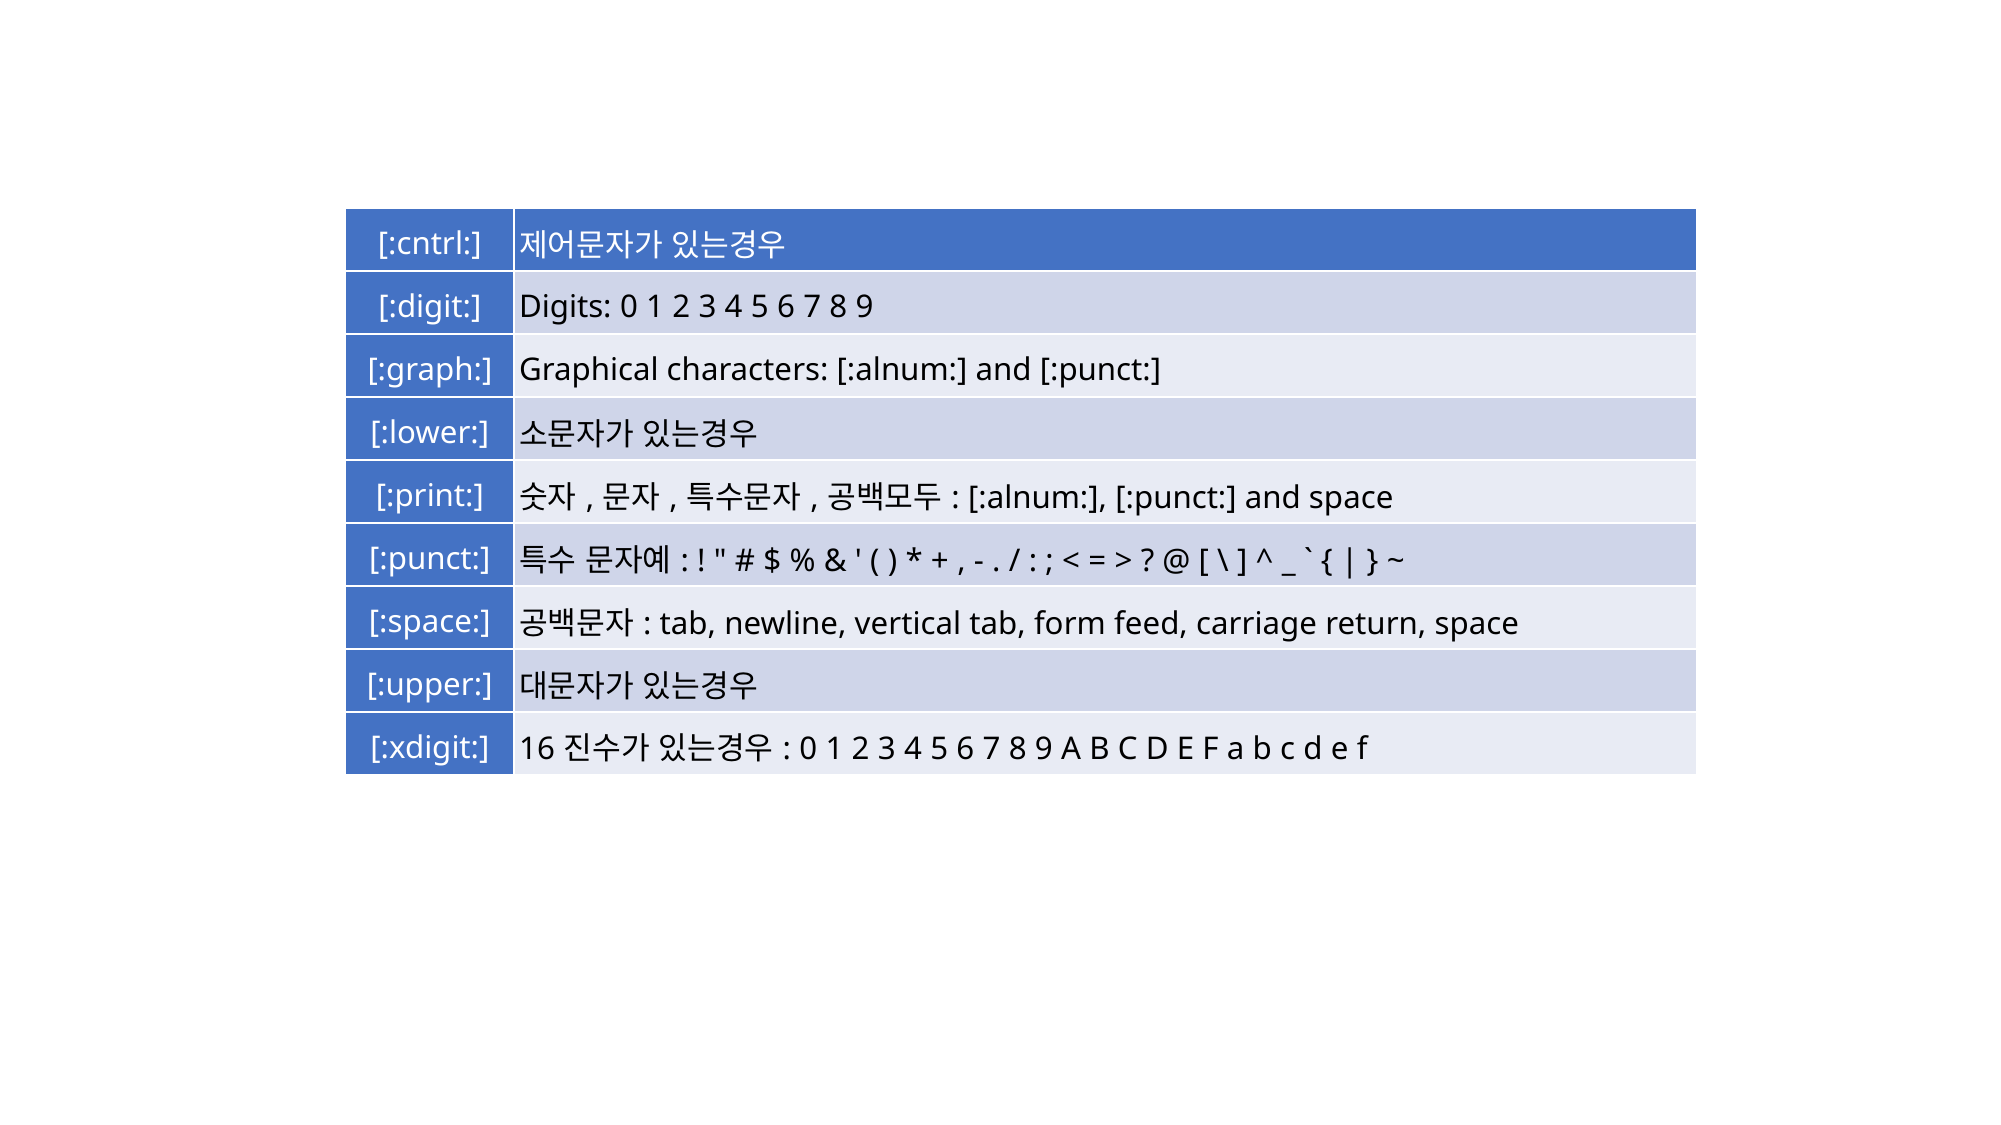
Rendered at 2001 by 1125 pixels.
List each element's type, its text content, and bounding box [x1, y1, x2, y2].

table_header [:cntrl:] [346, 209, 513, 270]
table_cell [:digit:] [346, 272, 513, 333]
table_header 제어문자가 있는경우 [515, 209, 1696, 270]
table_cell [:lower:] [346, 398, 513, 459]
table_cell Graphical characters: [:alnum:] and [:punct:] [515, 335, 1696, 396]
table_cell 숫자,문자,특수문자,공백모두: [:alnum:], [:punct:] and space [515, 461, 1696, 522]
table_cell 16진수가 있는경우: 0 1 2 3 4 5 6 7 8 9 A B C D E F a b c d e f [515, 713, 1696, 774]
table_cell [:graph:] [346, 335, 513, 396]
table_cell [:print:] [346, 461, 513, 522]
table_cell [:xdigit:] [346, 713, 513, 774]
table_cell Digits: 0 1 2 3 4 5 6 7 8 9 [515, 272, 1696, 333]
table_cell 대문자가 있는경우 [515, 650, 1696, 711]
table_cell 소문자가 있는경우 [515, 398, 1696, 459]
table_cell 특수 문자예: ! " # $ % & ' ( ) * + , - . / : ; < = > ? @ [ \ ] ^ _ ` { | } ~ [515, 524, 1696, 585]
table_cell [:upper:] [346, 650, 513, 711]
table_cell [:space:] [346, 587, 513, 648]
table_cell [:punct:] [346, 524, 513, 585]
table_cell 공백문자: tab, newline, vertical tab, form feed, carriage return, space [515, 587, 1696, 648]
